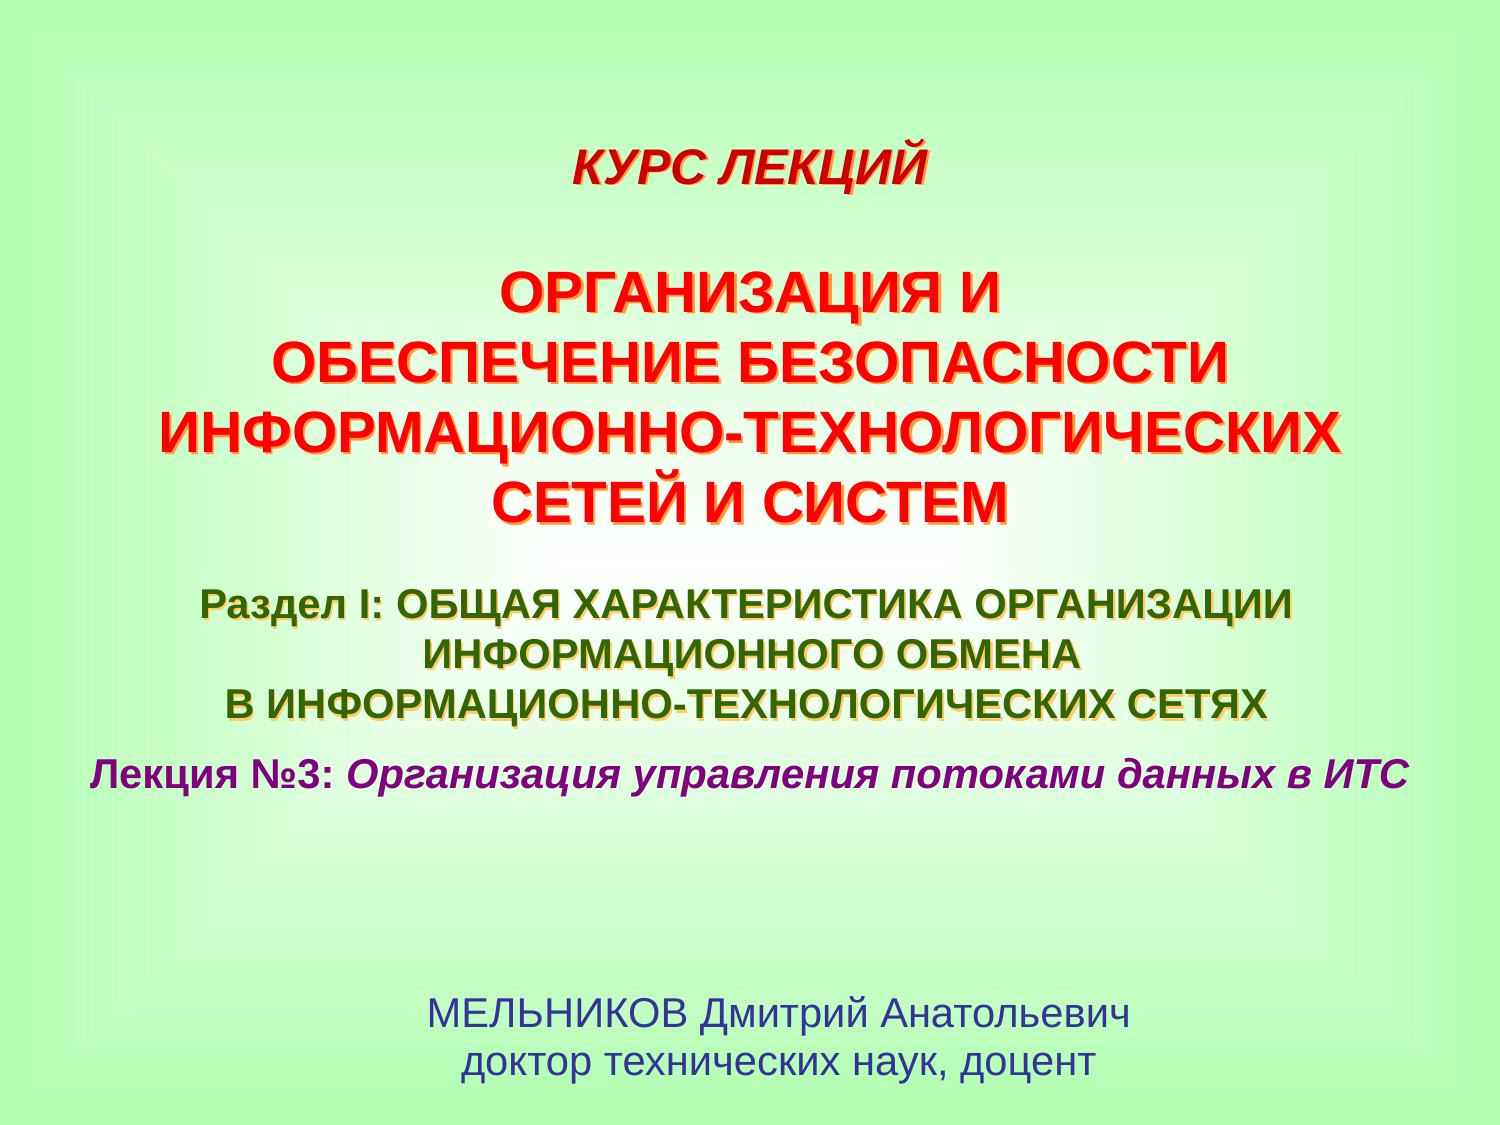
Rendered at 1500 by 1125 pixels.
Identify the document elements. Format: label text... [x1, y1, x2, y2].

text_box Раздел I: ОБЩАЯ ХАРАКТЕРИСТИКА ОРГАНИЗАЦИИ ИНФОРМАЦИОННОГО ОБМЕНА В ИНФОРМАЦИОННО-ТЕХНОЛОГИЧЕСКИХ СЕТЯХ [129, 569, 1363, 735]
text_box КУРС ЛЕКЦИЙ ОРГАНИЗАЦИЯ И ОБЕСПЕЧЕНИЕ БЕЗОПАСНОСТИ ИНФОРМАЦИОННО-ТЕХНОЛОГИЧЕСКИХ СЕТЕЙ И СИСТЕМ [0, 126, 1500, 542]
text_box Лекция №3: Организация управления потоками данных в ИТС [72, 739, 1428, 805]
subtitle МЕЛЬНИКОВ Дмитрий Анатольевич доктор технических наук, доцент [253, 987, 1304, 1099]
